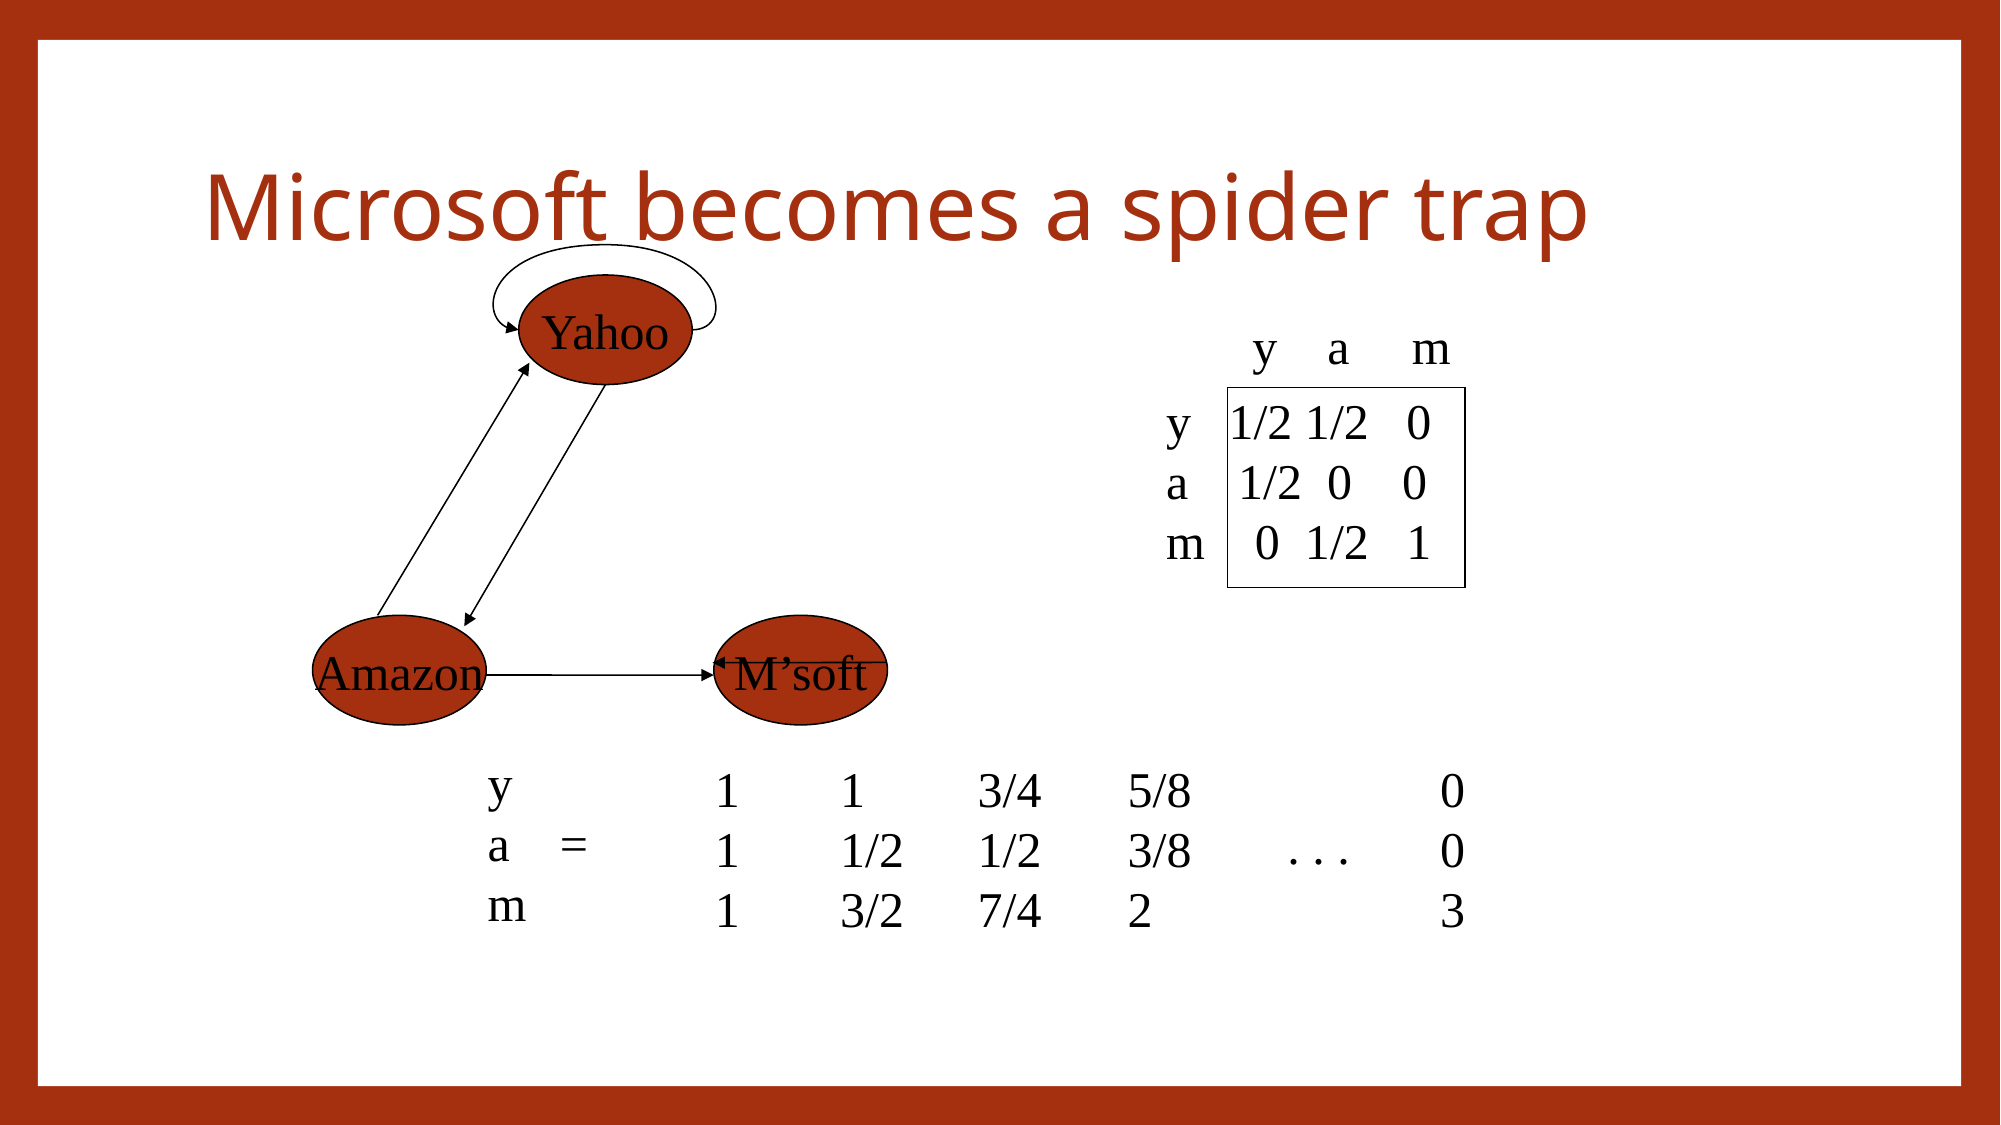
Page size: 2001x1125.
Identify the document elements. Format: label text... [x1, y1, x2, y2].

text_box [464, 384, 606, 627]
text_box . . . [1272, 806, 1365, 882]
text_box y a = m [472, 744, 604, 939]
text_box 5/8 3/8 2 [1112, 749, 1207, 945]
text_box M’soft [713, 663, 888, 725]
text_box Amazon [312, 615, 487, 725]
text_box [486, 668, 714, 682]
text_box y 1/2 1/2 0 a 1/2 0 0 m 0 1/2 1 [1151, 381, 1447, 577]
text_box y a m [1237, 306, 1467, 382]
text_box [377, 362, 530, 616]
text_box M’soft [715, 615, 887, 662]
title Microsoft becomes a spider trap [187, 99, 1808, 323]
text_box 0 0 3 [1425, 749, 1481, 945]
text_box [1227, 387, 1465, 588]
text_box 1 1/2 3/2 [825, 749, 920, 945]
text_box 1 1 1 [700, 749, 756, 945]
text_box Yahoo [520, 339, 691, 385]
text_box 3/4 1/2 7/4 [962, 749, 1057, 945]
text_box Yahoo [518, 274, 693, 329]
